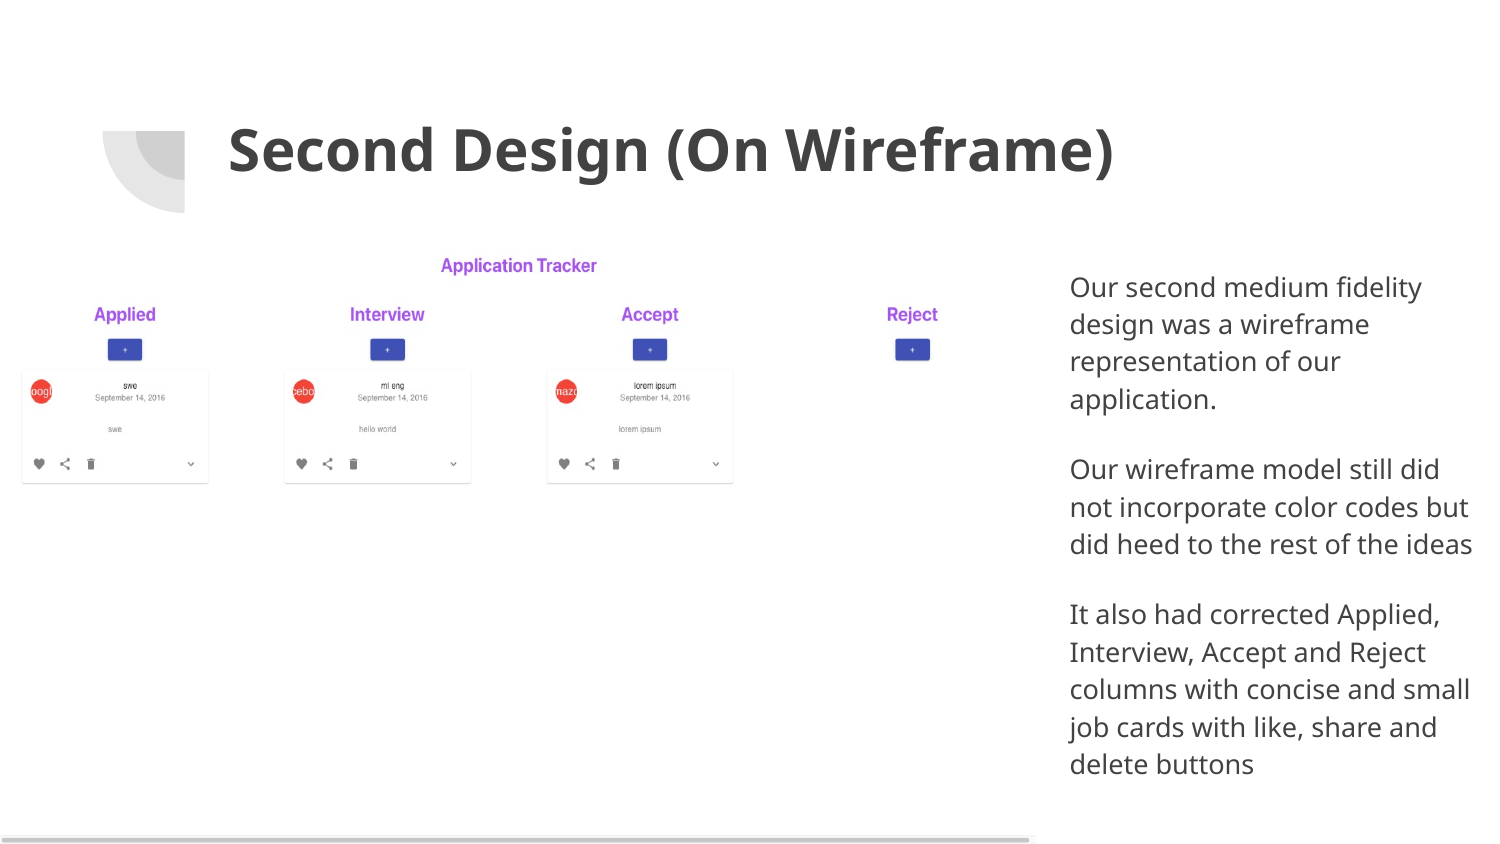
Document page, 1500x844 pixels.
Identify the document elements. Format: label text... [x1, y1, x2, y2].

list Our second medium fidelity design was a wireframe representation of our application. Our wireframe model still did not incorporate color codes but did heed to the rest of the ideas It also had corrected Applied, Interview, Accept and Reject columns with concise and small job cards with like, share and delete buttons [1054, 250, 1500, 844]
title Second Design (On Wireframe) [213, 98, 1368, 263]
picture [0, 242, 1037, 844]
